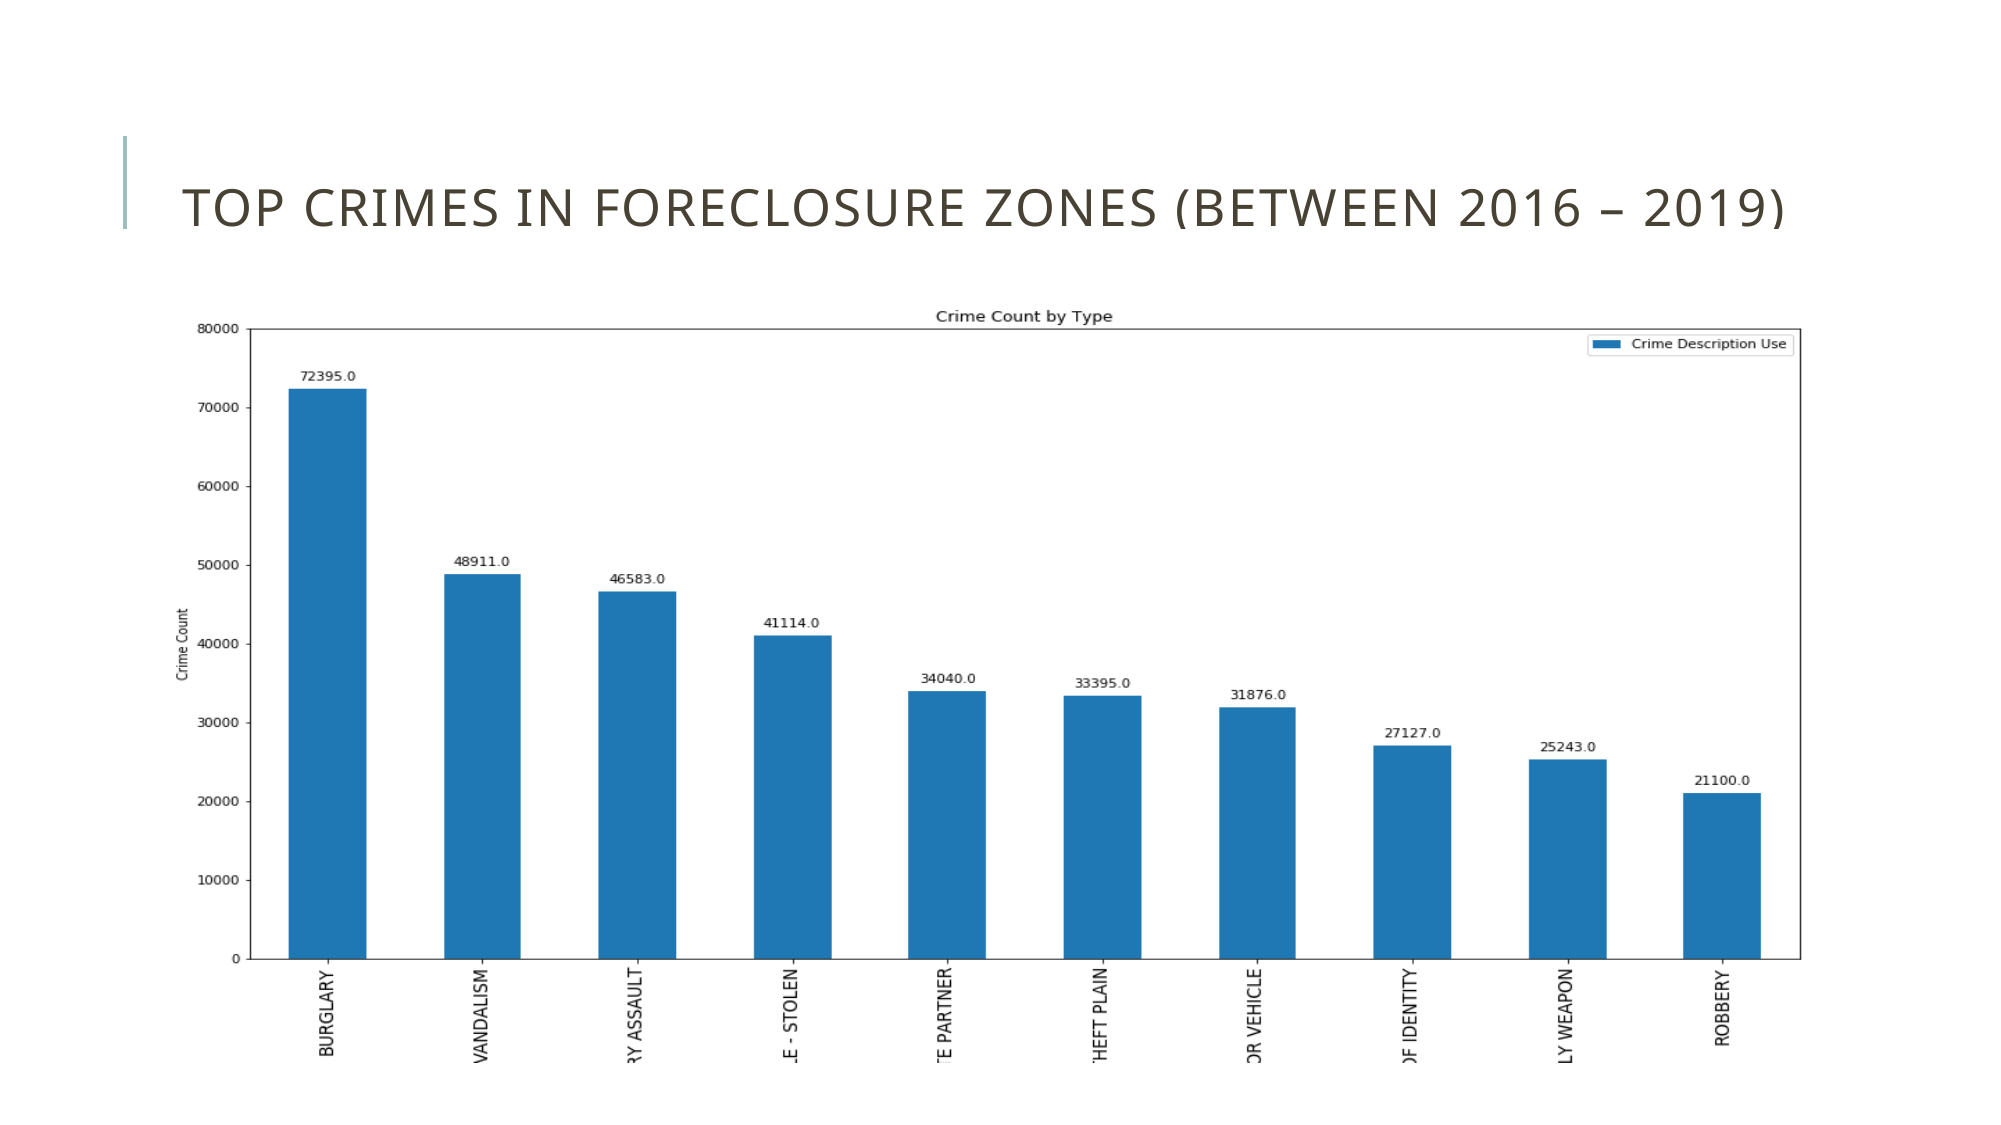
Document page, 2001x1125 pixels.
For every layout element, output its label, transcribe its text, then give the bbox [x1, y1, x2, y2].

picture [0, 229, 2000, 1063]
title Top Crimes in foreclosure zones (Between 2016 – 2019) [168, 158, 1818, 224]
